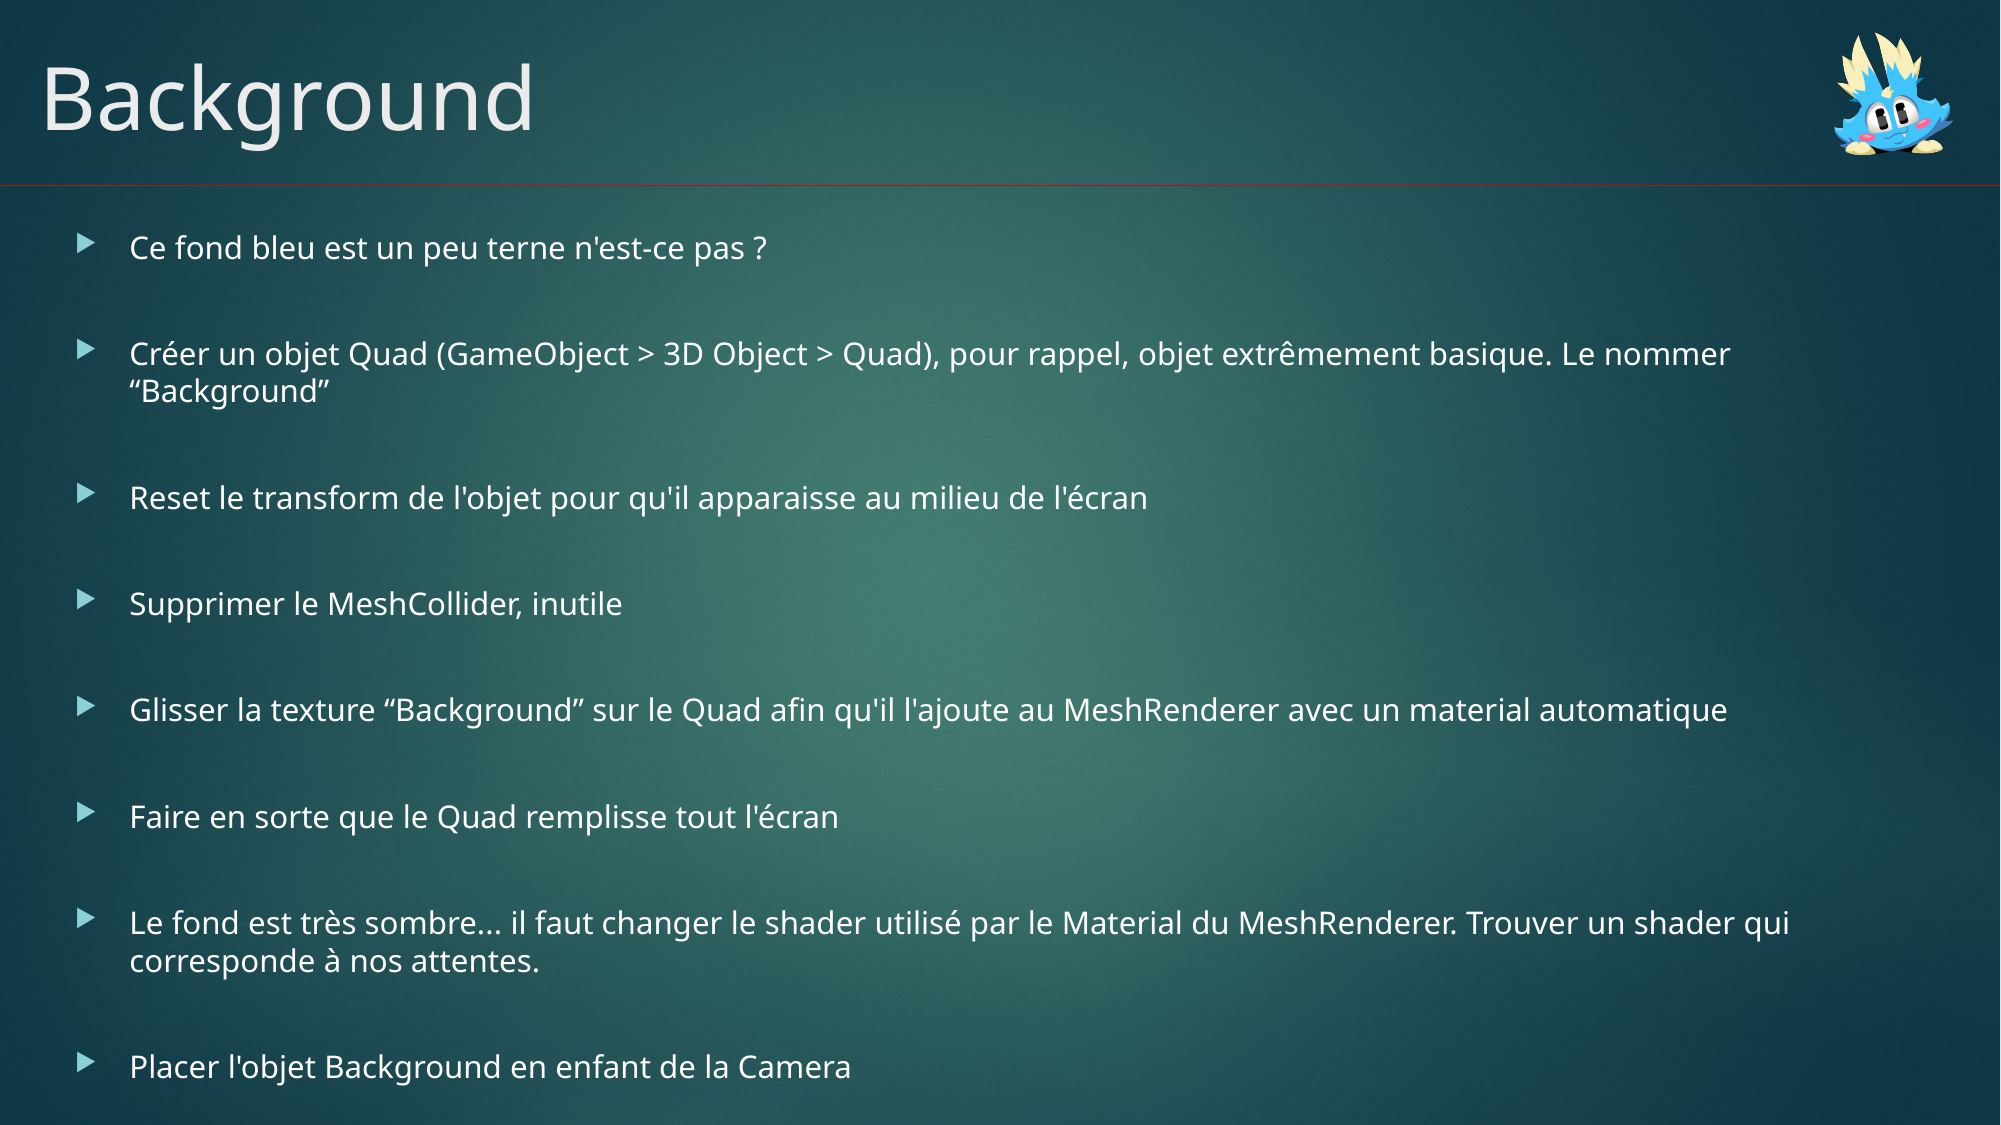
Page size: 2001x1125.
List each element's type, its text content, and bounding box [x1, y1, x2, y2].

picture [1828, 32, 1959, 164]
list Ce fond bleu est un peu terne n'est-ce pas ? Créer un objet Quad (GameObject > 3D Object > Quad), pour rappel, objet extrêmement basique. Le nommer “Background” Reset le transform de l'objet pour qu'il apparaisse au milieu de l'écran Supprimer le MeshCollider, inutile Glisser la texture “Background” sur le Quad afin qu'il l'ajoute au MeshRenderer avec un material automatique Faire en sorte que le Quad remplisse tout l'écran Le fond est très sombre... il faut changer le shader utilisé par le Material du MeshRenderer. Trouver un shader qui corresponde à nos attentes. Placer l'objet Background en enfant de la Camera [59, 220, 1957, 1100]
title Background [24, 35, 1142, 161]
